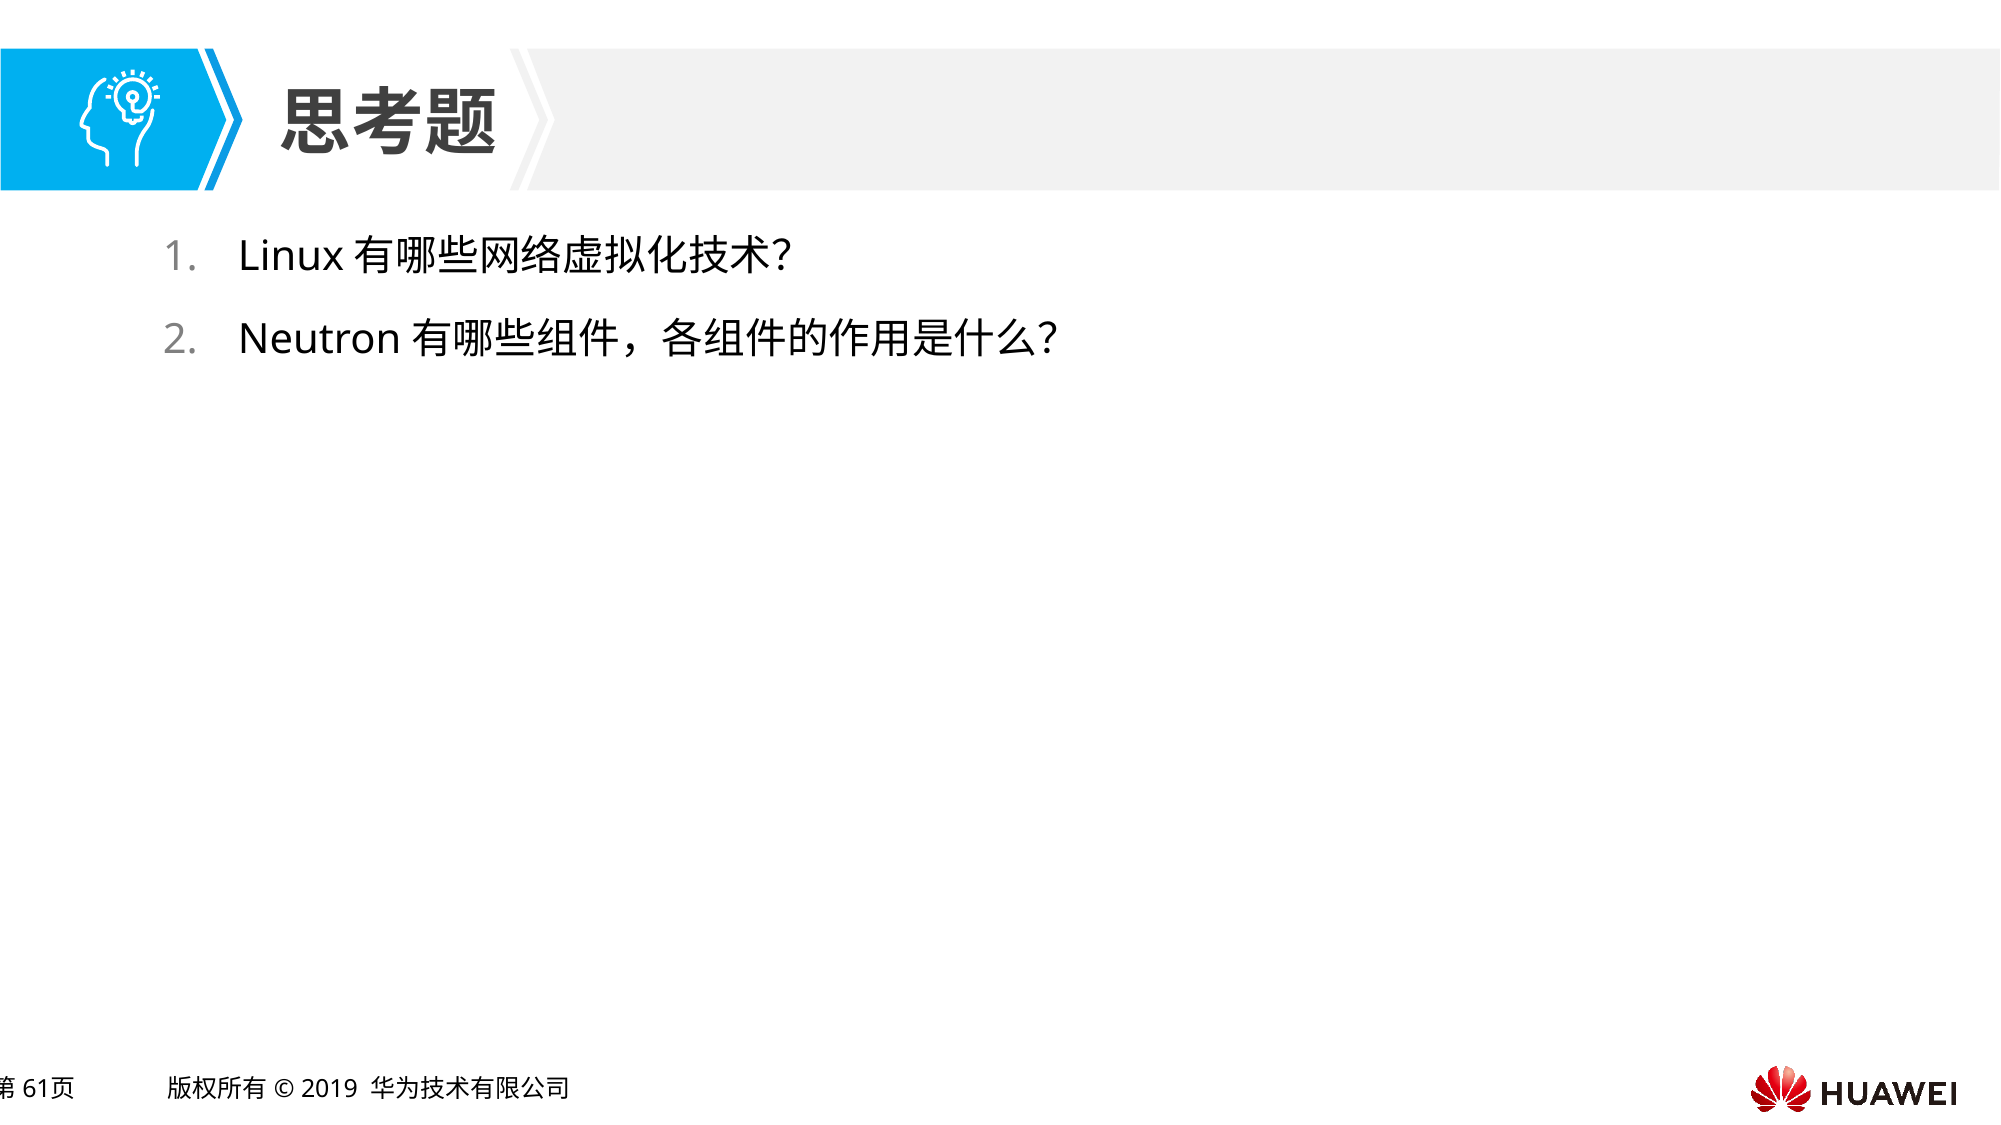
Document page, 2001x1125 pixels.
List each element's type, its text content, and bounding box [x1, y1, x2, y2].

list Linux有哪些网络虚拟化技术？ Neutron有哪些组件，各组件的作用是什么？ [149, 202, 1883, 971]
picture [1751, 1066, 1956, 1112]
